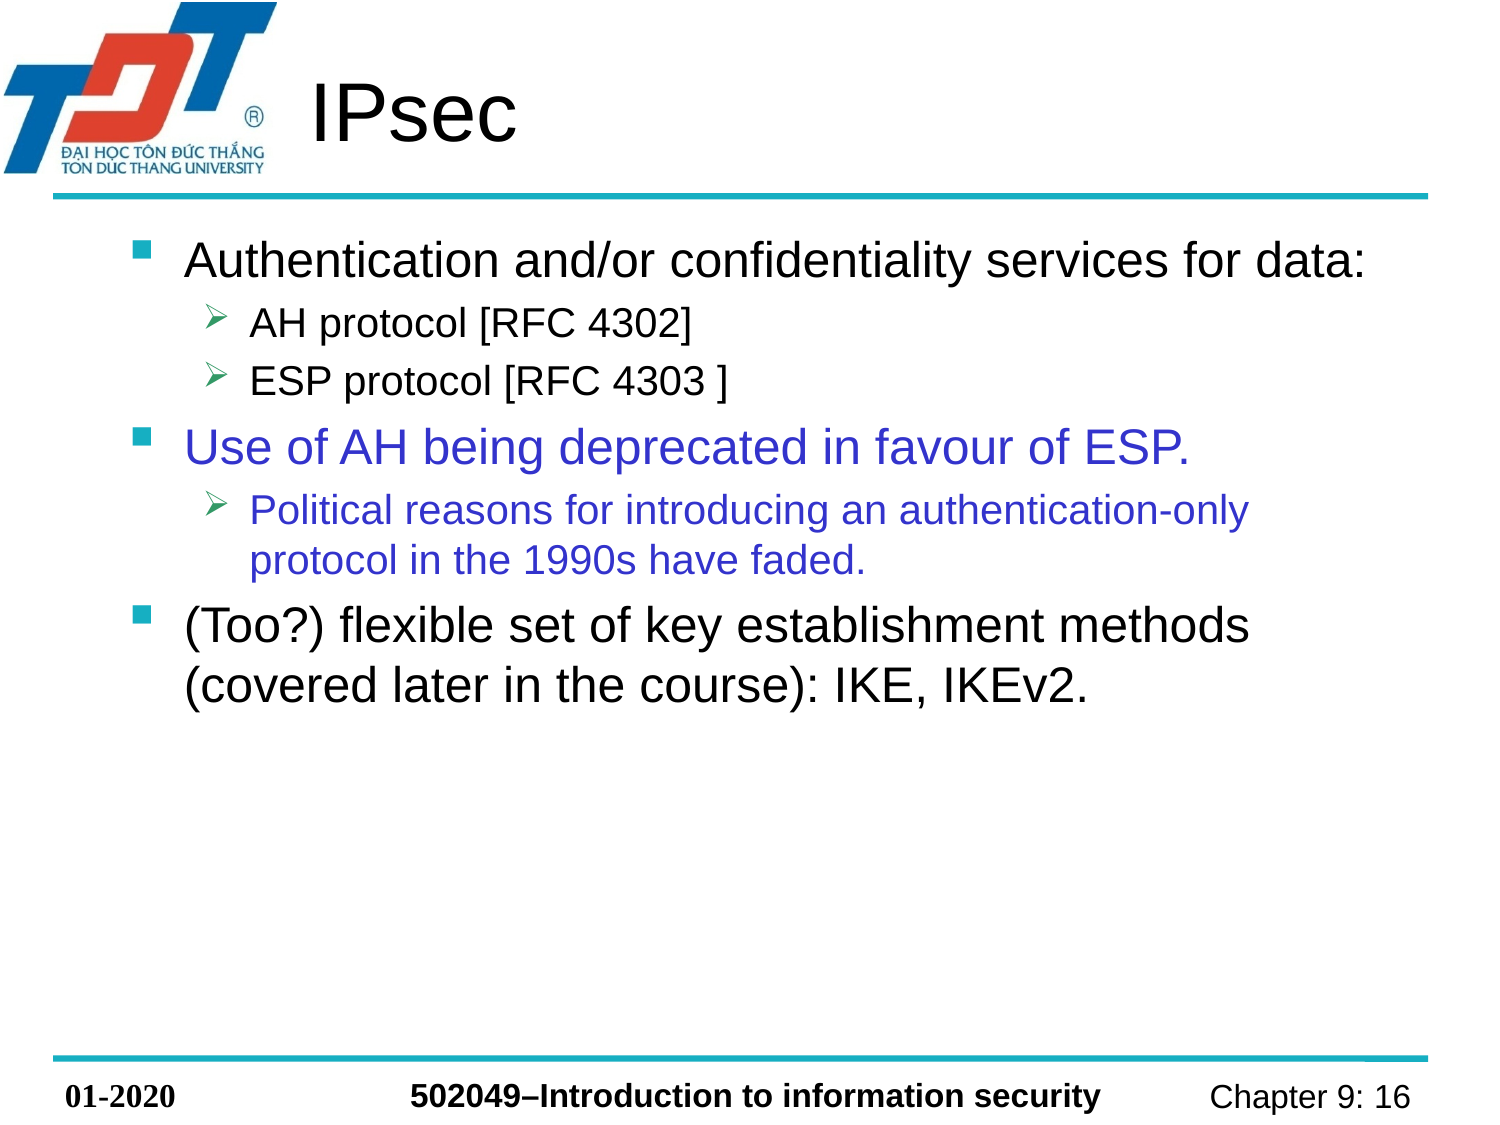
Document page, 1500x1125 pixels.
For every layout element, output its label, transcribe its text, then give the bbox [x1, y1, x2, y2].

list Authentication and/or confidentiality services for data: AH protocol [RFC 4302] ESP protocol [RFC 4303 ] Use of AH being deprecated in favour of ESP. Political reasons for introducing an authentication-only protocol in the 1990s have faded. (Too?) flexible set of key establishment methods (covered later in the course): IKE, IKEv2. [112, 220, 1388, 1035]
title IPsec [295, 42, 1500, 173]
picture [3, 2, 277, 174]
